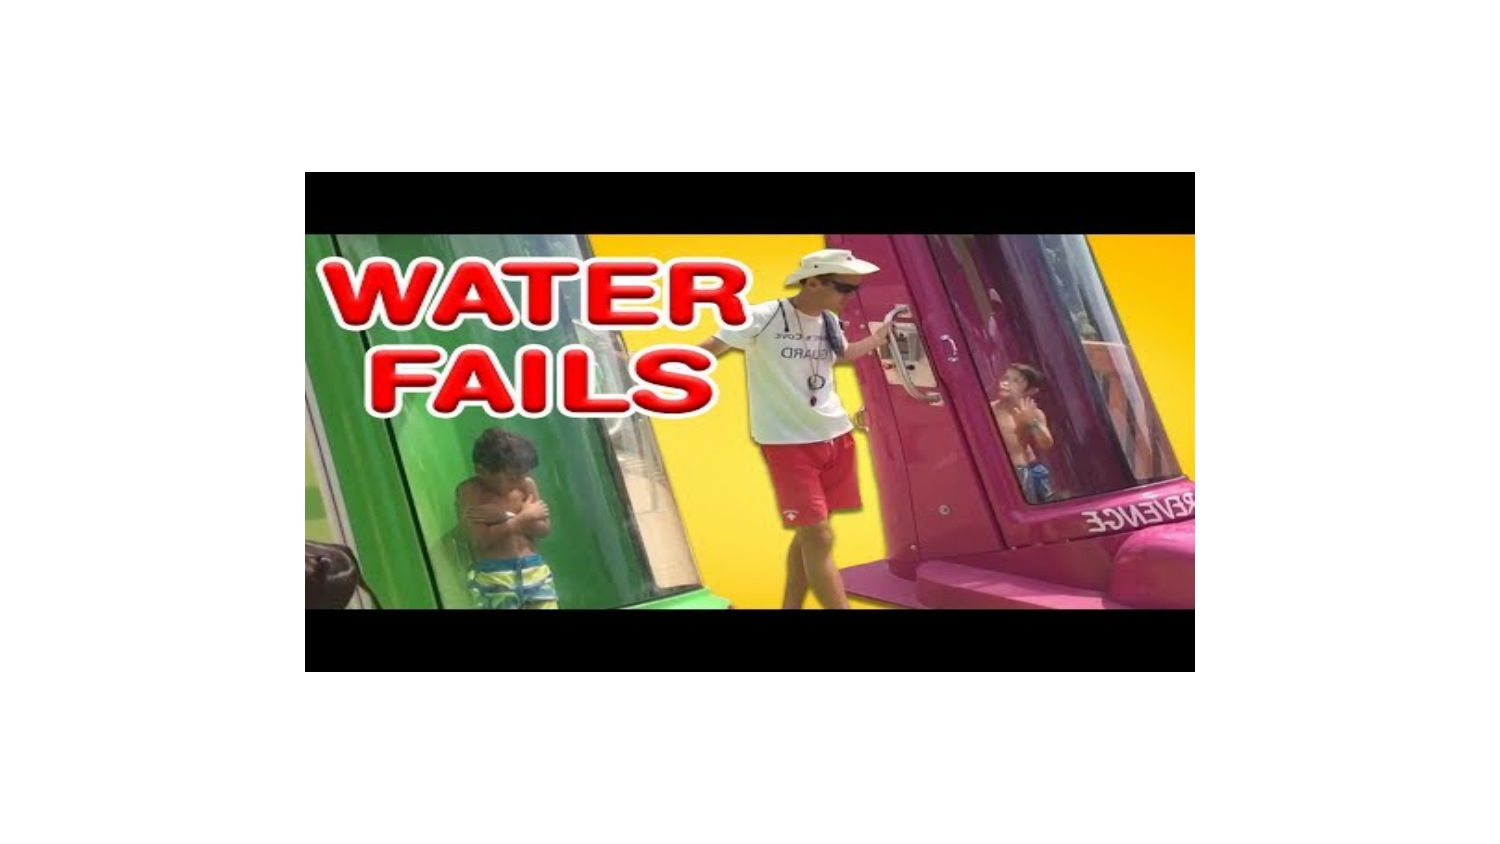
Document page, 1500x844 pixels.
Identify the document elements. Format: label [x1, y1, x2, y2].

picture [305, 171, 1195, 672]
